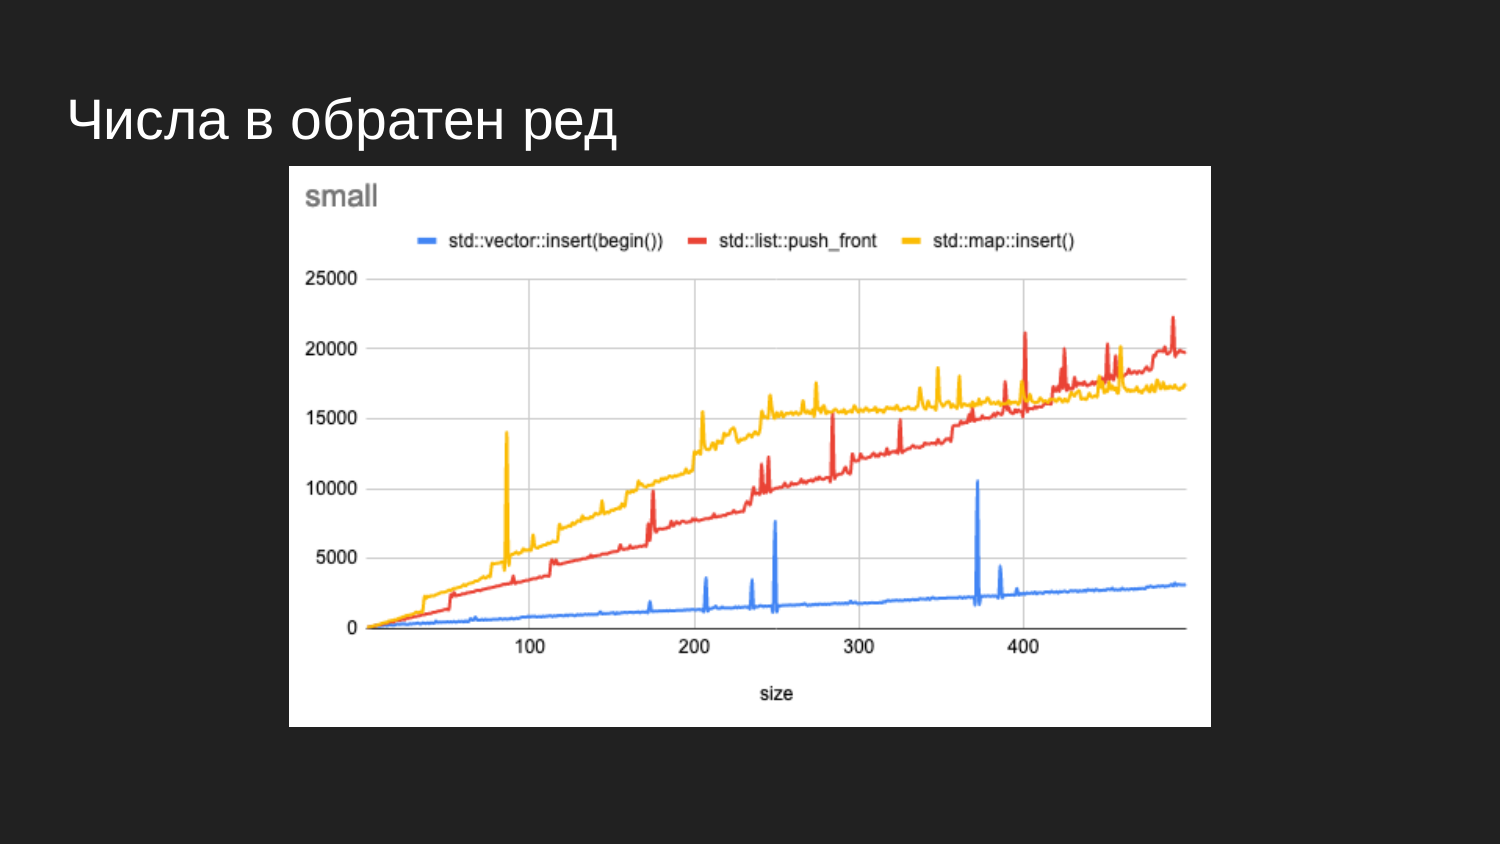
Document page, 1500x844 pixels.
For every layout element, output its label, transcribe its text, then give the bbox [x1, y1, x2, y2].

picture [289, 166, 1211, 727]
title Числа в обратен ред [51, 72, 1449, 167]
